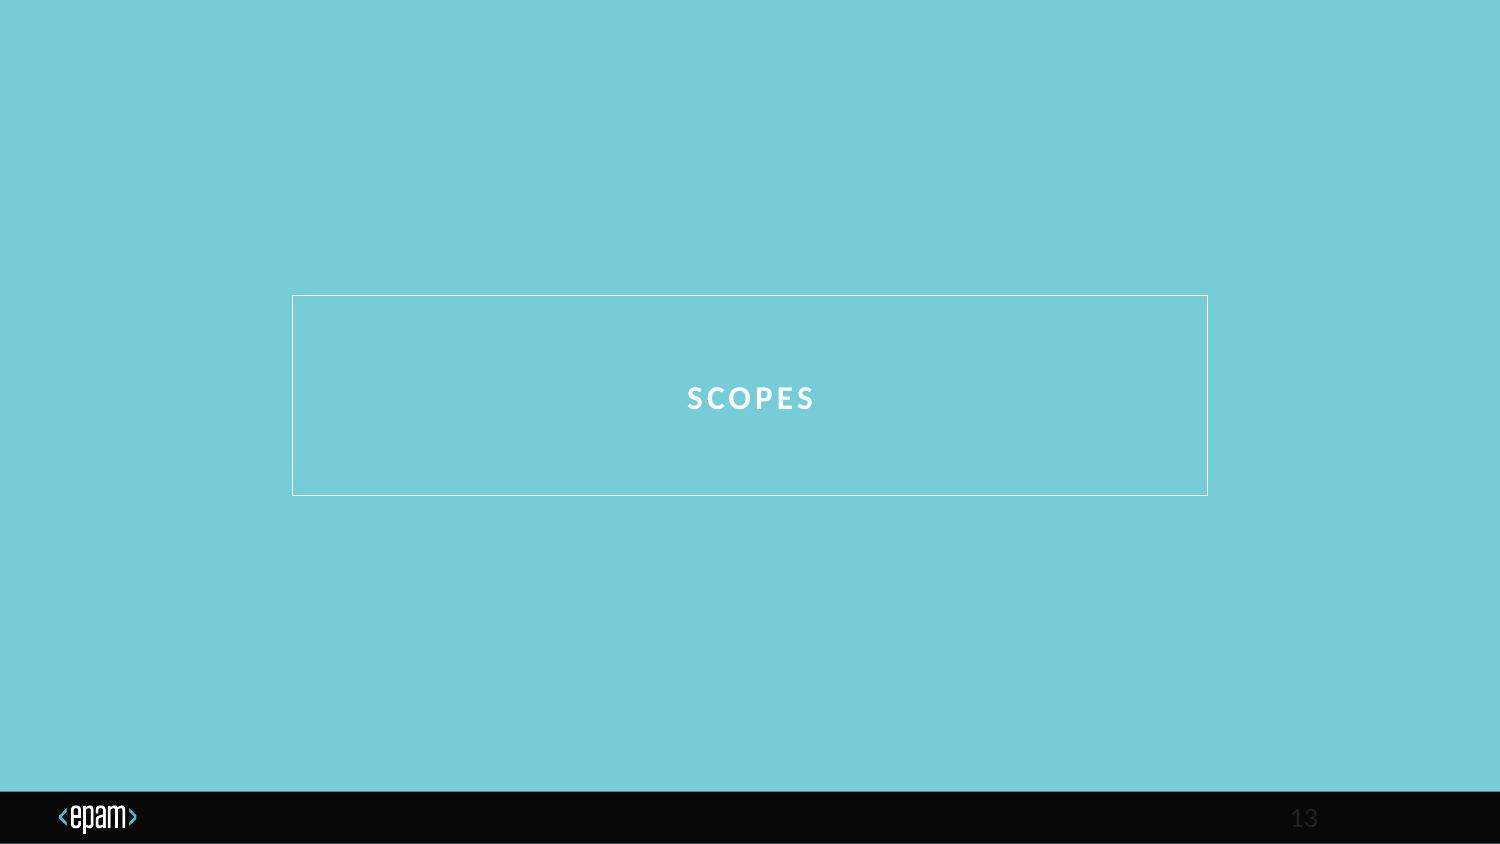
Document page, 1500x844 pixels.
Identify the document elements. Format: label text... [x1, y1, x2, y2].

slide_number 13 [1274, 791, 1500, 844]
title SCOPES [292, 295, 1208, 496]
